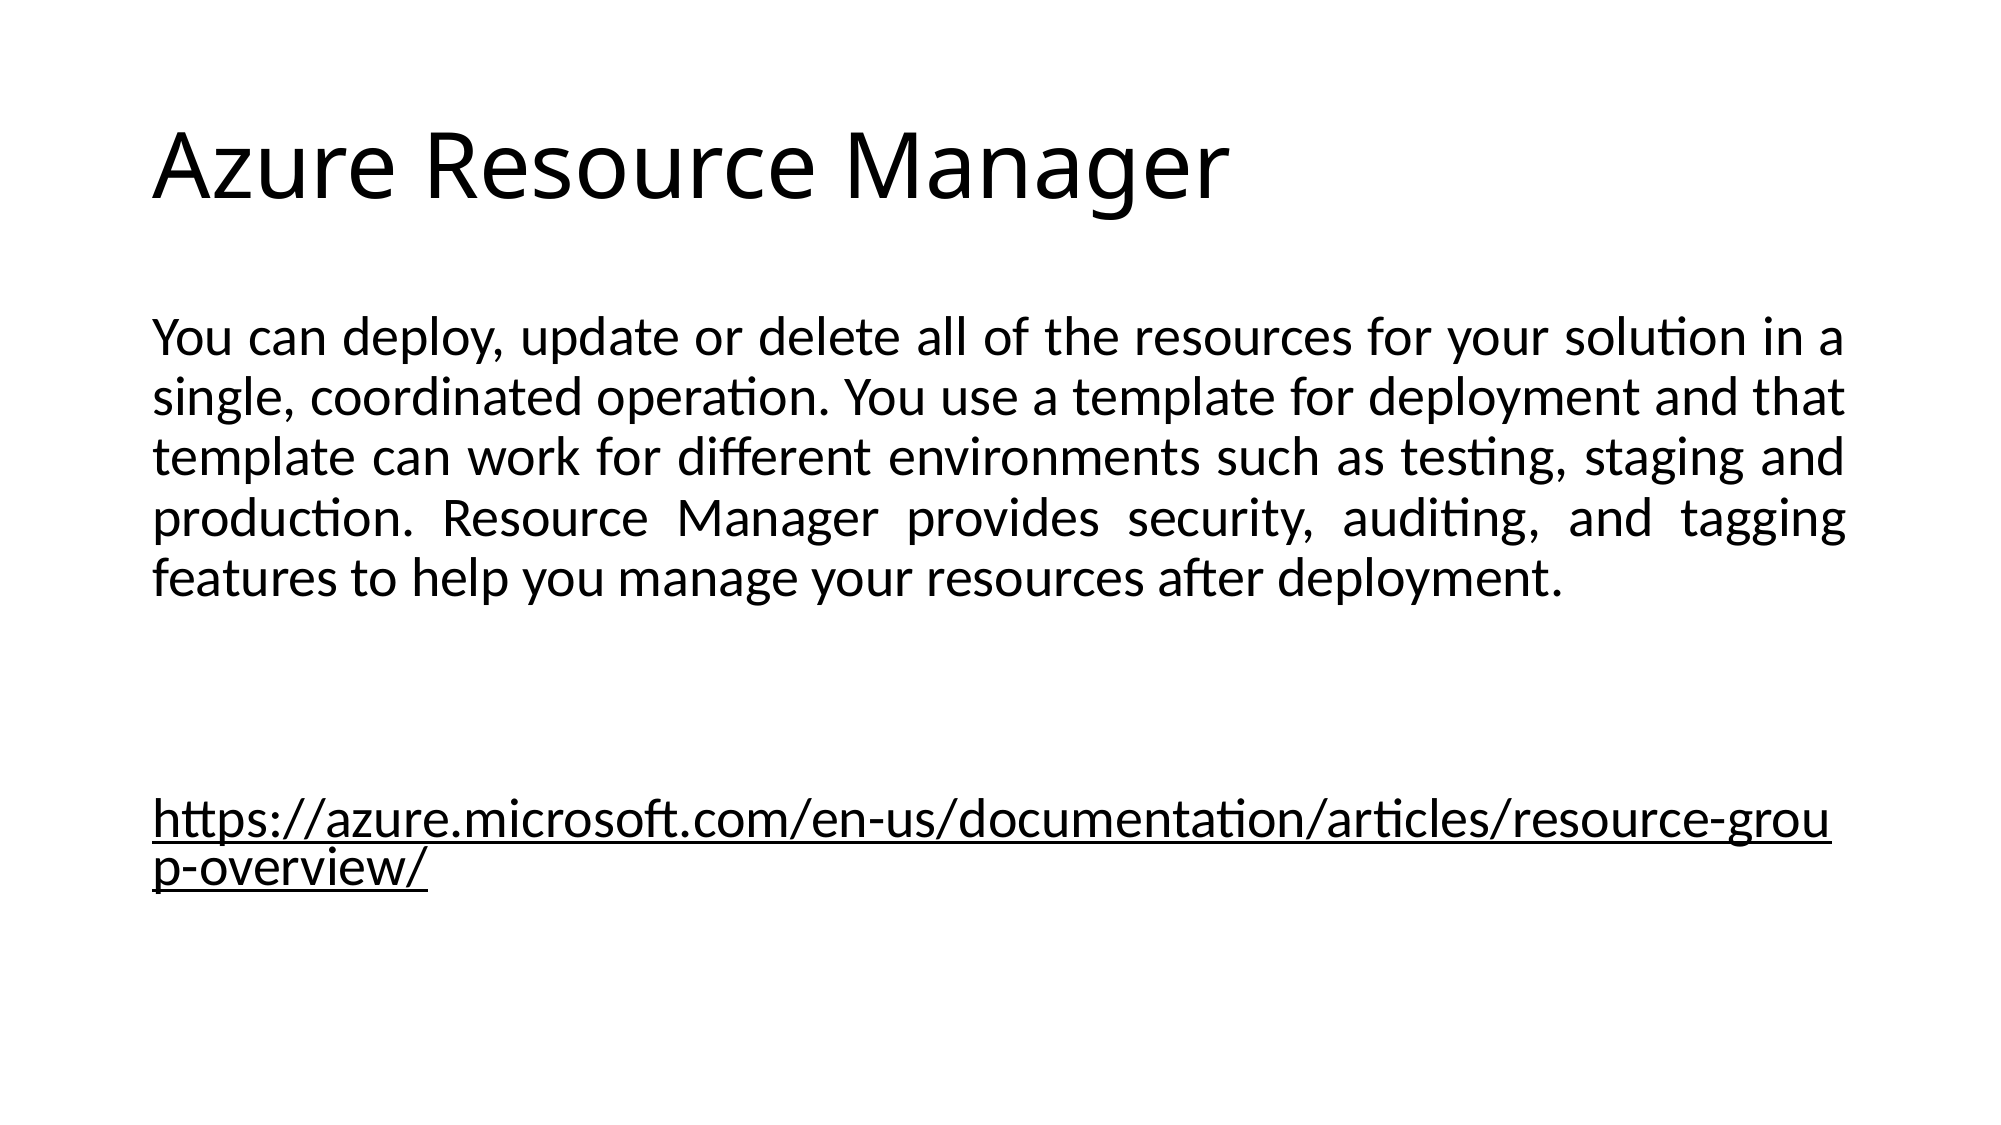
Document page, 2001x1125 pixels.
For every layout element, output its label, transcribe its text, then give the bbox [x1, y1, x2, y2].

list You can deploy, update or delete all of the resources for your solution in a single, coordinated operation. You use a template for deployment and that template can work for different environments such as testing, staging and production. Resource Manager provides security, auditing, and tagging features to help you manage your resources after deployment. https://azure.microsoft.com/en-us/documentation/articles/resource-group-overview/ [137, 299, 1863, 1014]
title Azure Resource Manager [137, 59, 1863, 278]
